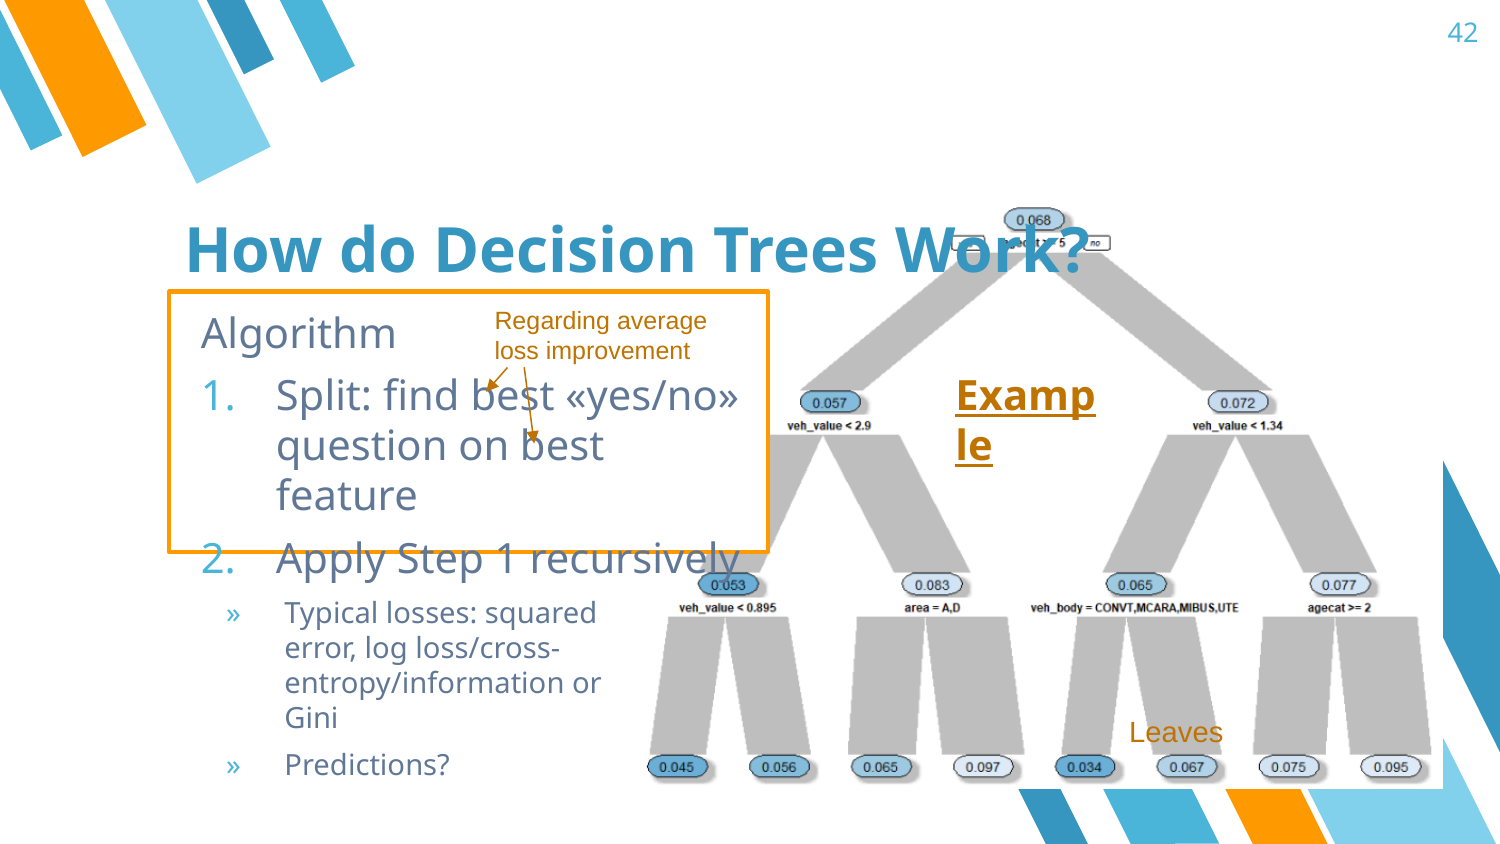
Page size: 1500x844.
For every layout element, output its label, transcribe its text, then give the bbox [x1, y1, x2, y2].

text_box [523, 366, 535, 444]
list Algorithm Split: find best «yes/no» question on best feature Apply Step 1 recursively [167, 289, 626, 554]
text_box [485, 367, 508, 392]
title How do Decision Trees Work? [169, 188, 630, 289]
text_box Typical losses: squared error, log loss/cross-entropy/information or Gini Predictions? [194, 579, 626, 777]
picture [631, 188, 1443, 790]
text_box Regarding average loss improvement [479, 297, 626, 373]
slide_number 42 [1403, 0, 1494, 65]
